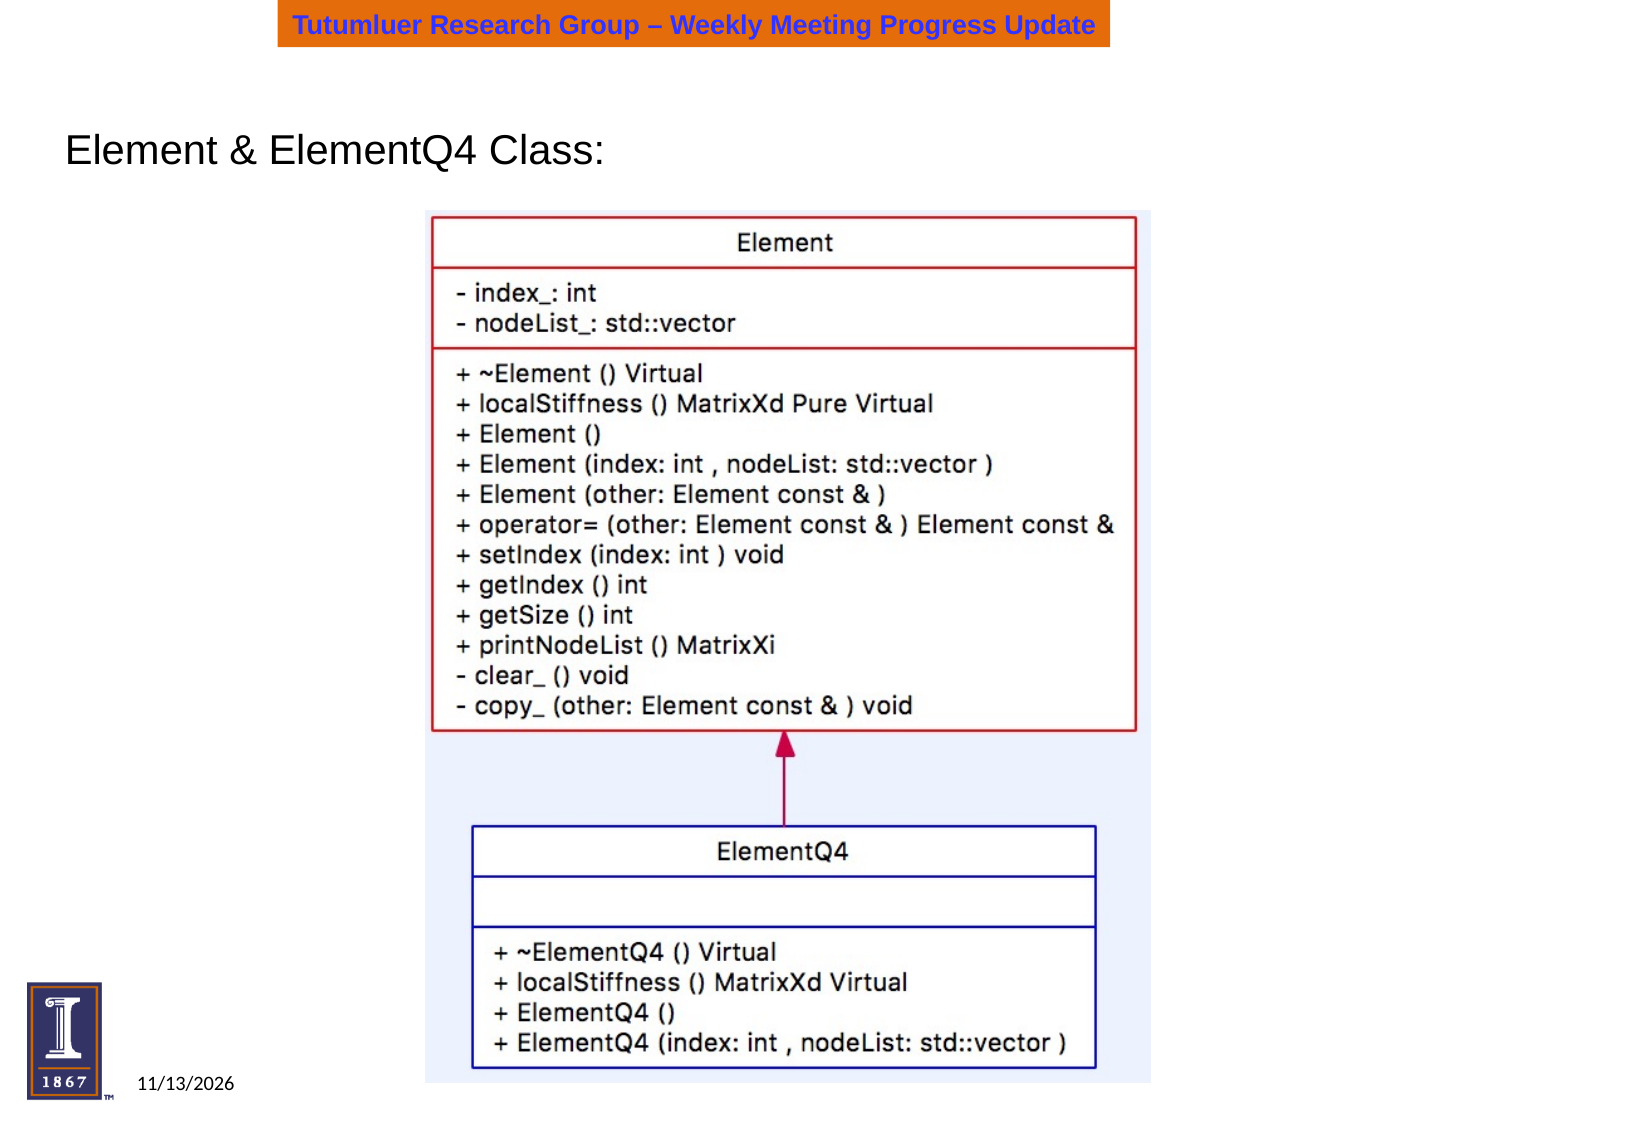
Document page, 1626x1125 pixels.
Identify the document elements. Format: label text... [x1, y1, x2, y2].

picture [424, 210, 1152, 1083]
text_box Element & ElementQ4 Class: [50, 115, 625, 180]
picture [13, 974, 122, 1113]
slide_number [121, 1052, 502, 1113]
